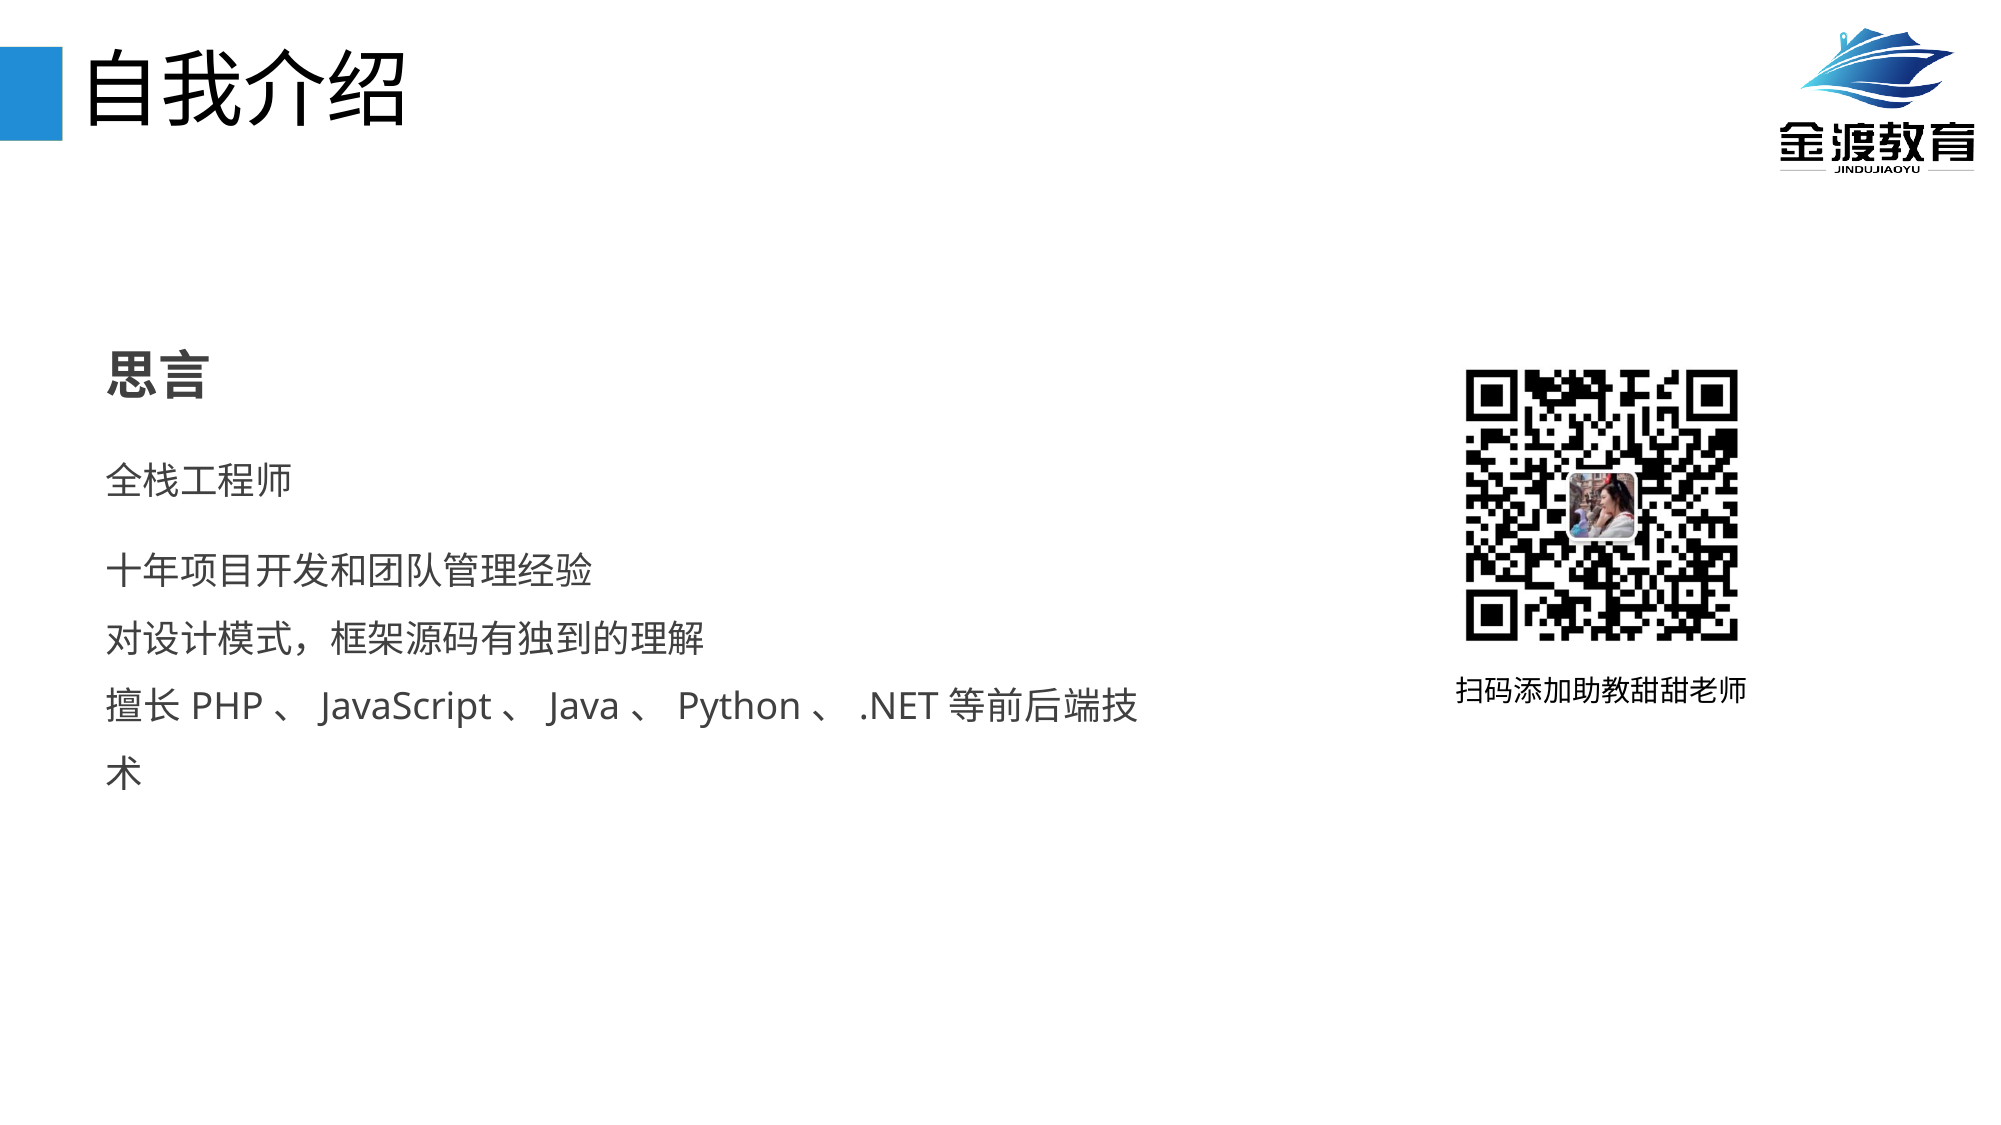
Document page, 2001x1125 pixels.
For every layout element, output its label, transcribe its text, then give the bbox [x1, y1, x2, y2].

title 自我介绍 [62, 45, 1938, 141]
picture [1459, 361, 1745, 651]
text_box 全栈工程师 十年项目开发和团队管理经验 对设计模式，框架源码有独到的理解 擅长PHP、JavaScript、Java、Python、.NET等前后端技术 [90, 427, 1154, 803]
picture [1775, 11, 1979, 190]
text_box 思言 [90, 302, 566, 413]
text_box 扫码添加助教甜甜老师 [1440, 664, 1763, 715]
